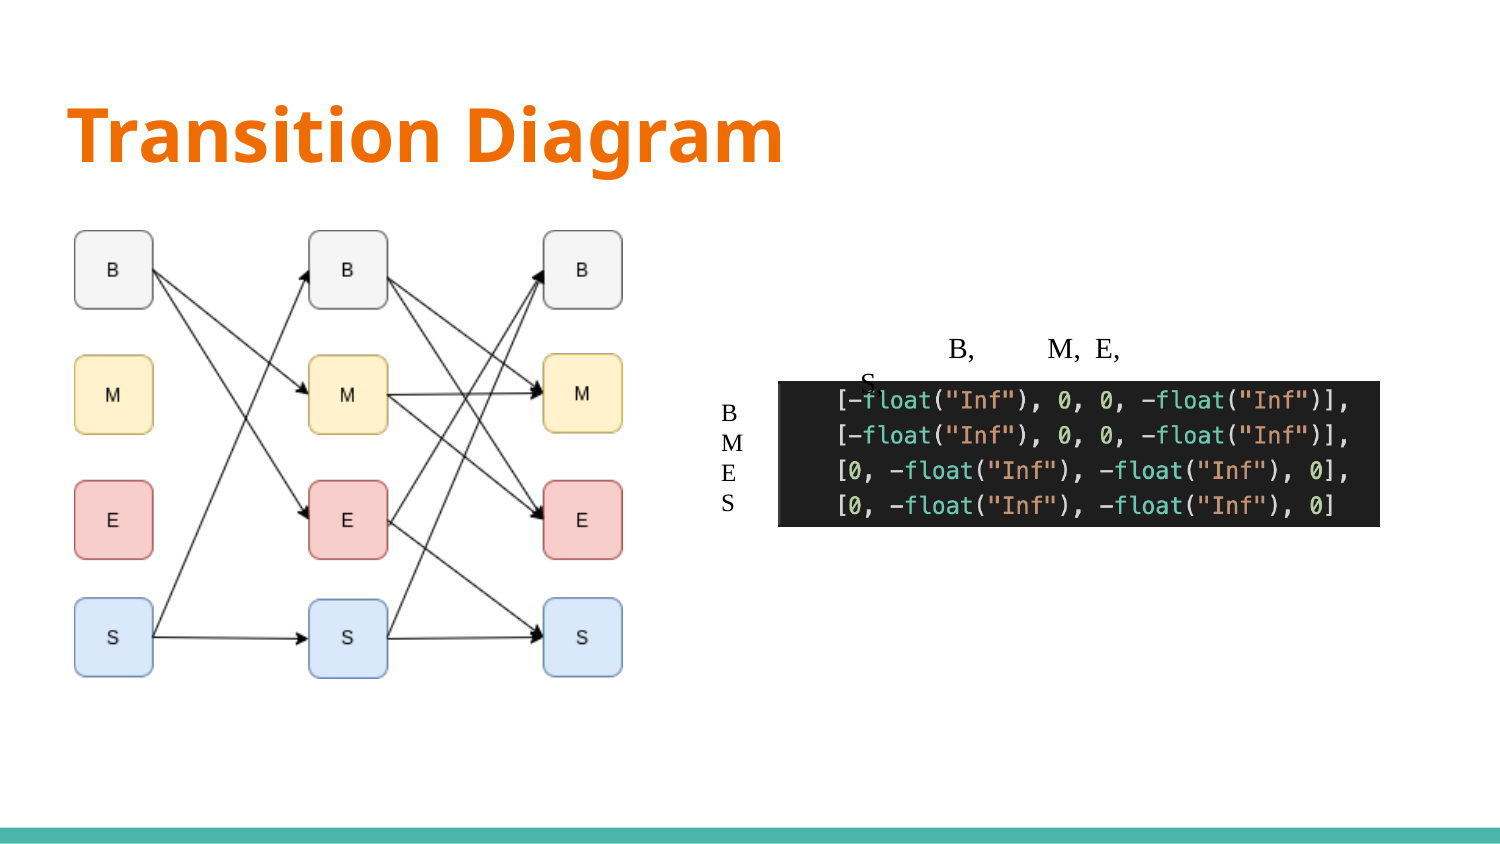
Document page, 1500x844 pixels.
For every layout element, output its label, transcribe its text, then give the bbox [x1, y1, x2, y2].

text_box B, M, E, S, [845, 314, 1330, 359]
picture [73, 229, 623, 679]
text_box B ME S [706, 381, 765, 527]
picture [778, 381, 1380, 527]
title Transition Diagram [51, 72, 1449, 189]
